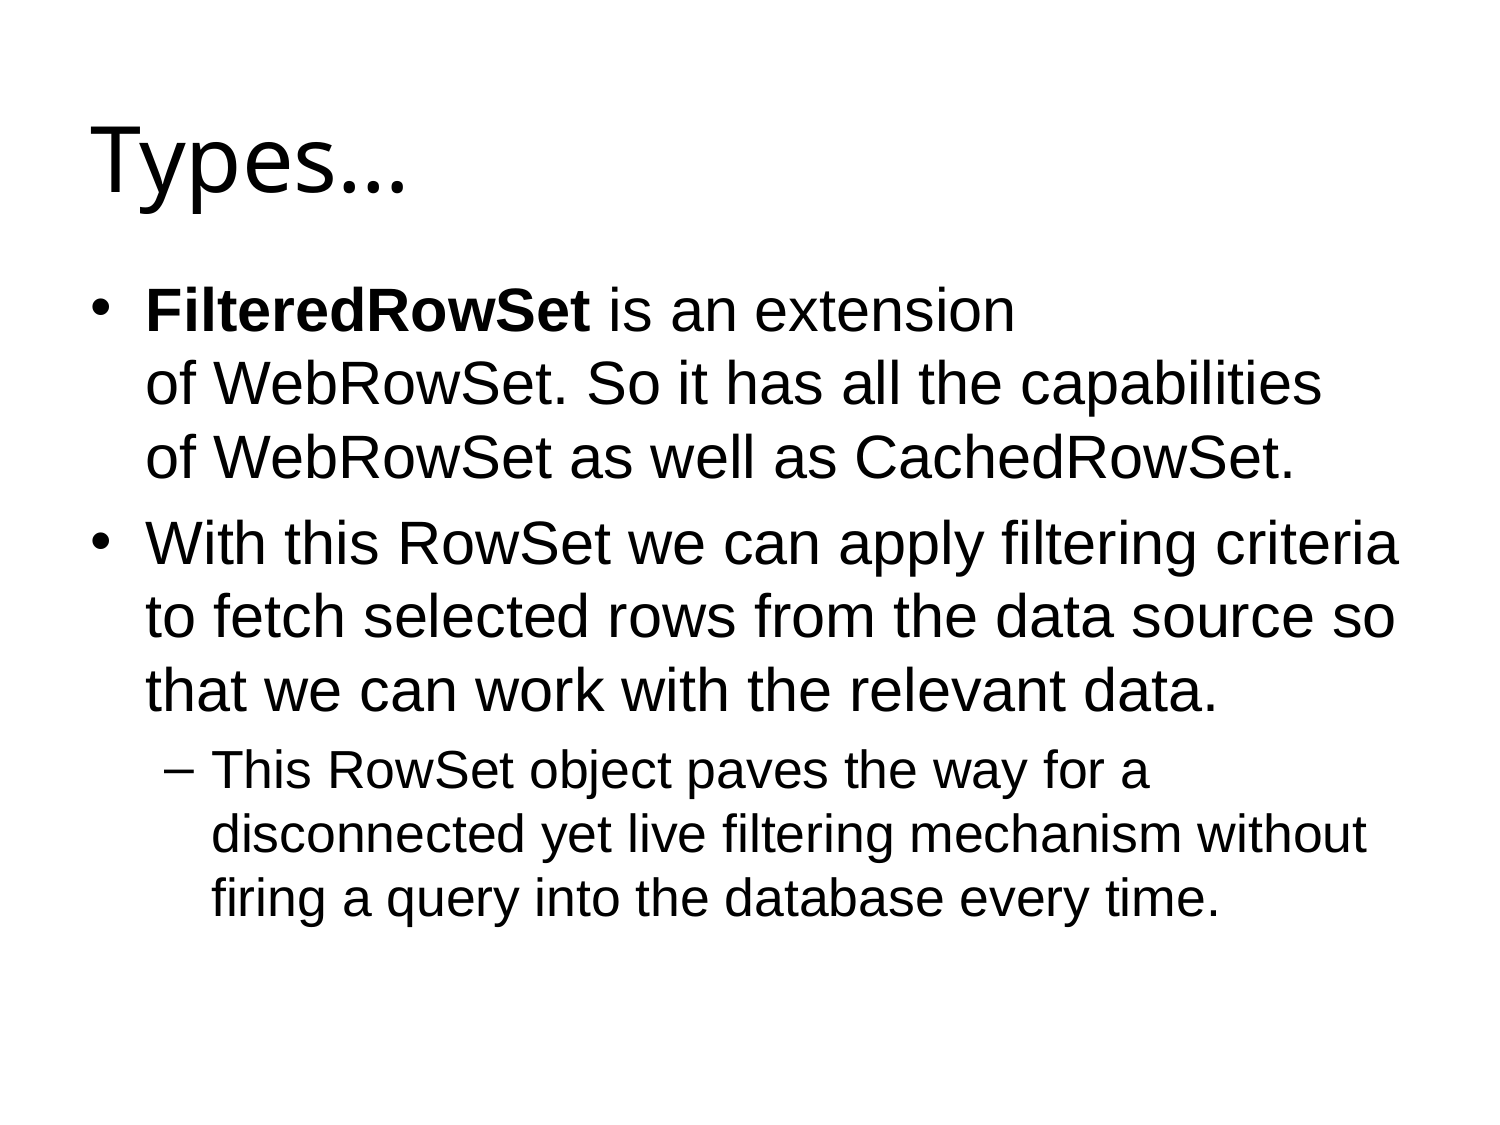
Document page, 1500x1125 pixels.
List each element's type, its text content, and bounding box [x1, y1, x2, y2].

title Types… [74, 62, 1426, 251]
list FilteredRowSet is an extension of WebRowSet. So it has all the capabilities of WebRowSet as well as CachedRowSet. With this RowSet we can apply filtering criteria to fetch selected rows from the data source so that we can work with the relevant data. This RowSet object paves the way for a disconnected yet live filtering mechanism without firing a query into the database every time. [74, 262, 1426, 1006]
